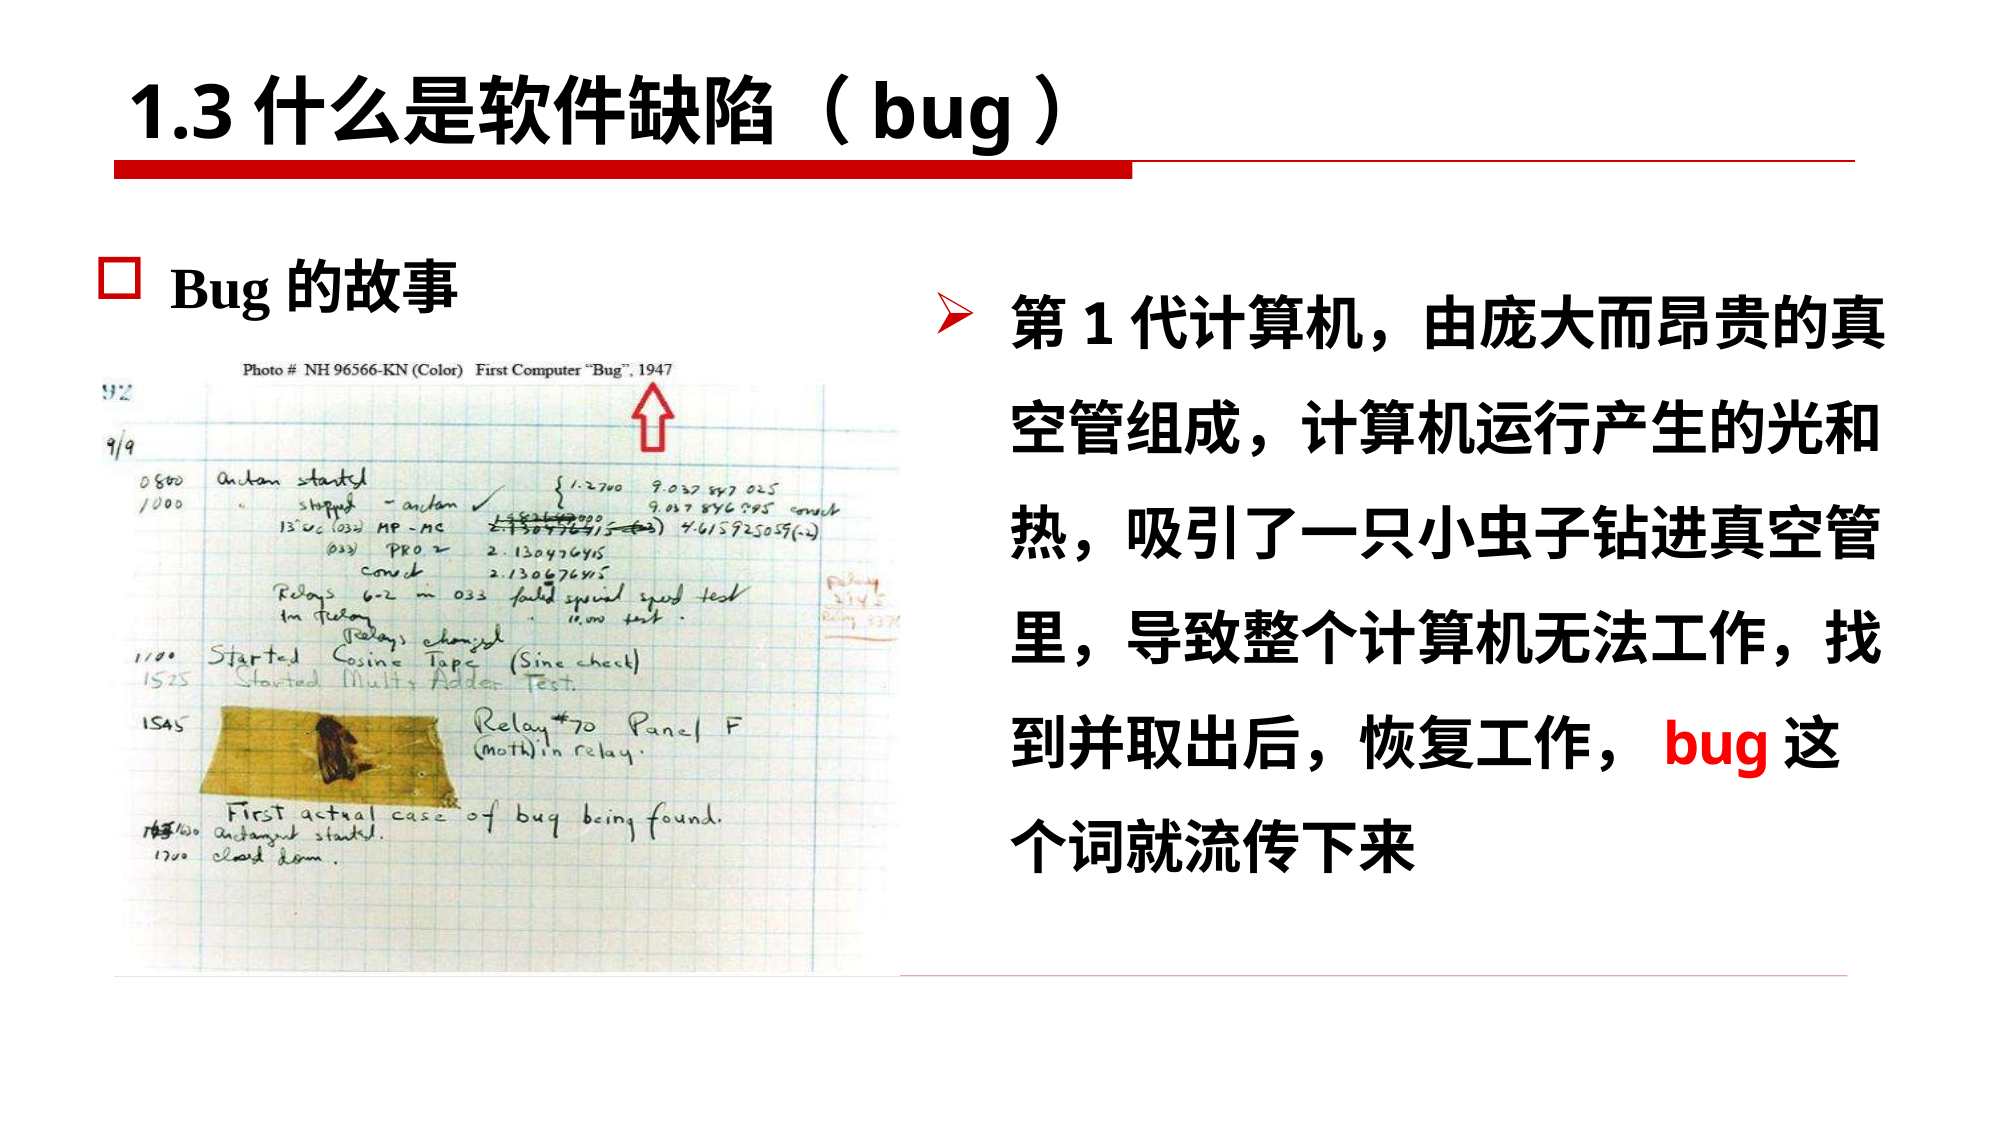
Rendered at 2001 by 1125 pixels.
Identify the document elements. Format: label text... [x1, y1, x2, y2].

text_box Bug的故事 [78, 208, 1073, 909]
title 1.3什么是软件缺陷（bug） [112, 42, 1863, 161]
picture [101, 361, 900, 977]
list 第1代计算机，由庞大而昂贵的真空管组成，计算机运行产生的光和热，吸引了一只小虫子钻进真空管里，导致整个计算机无法工作，找到并取出后，恢复工作，bug这个词就流传下来 [917, 243, 1912, 944]
